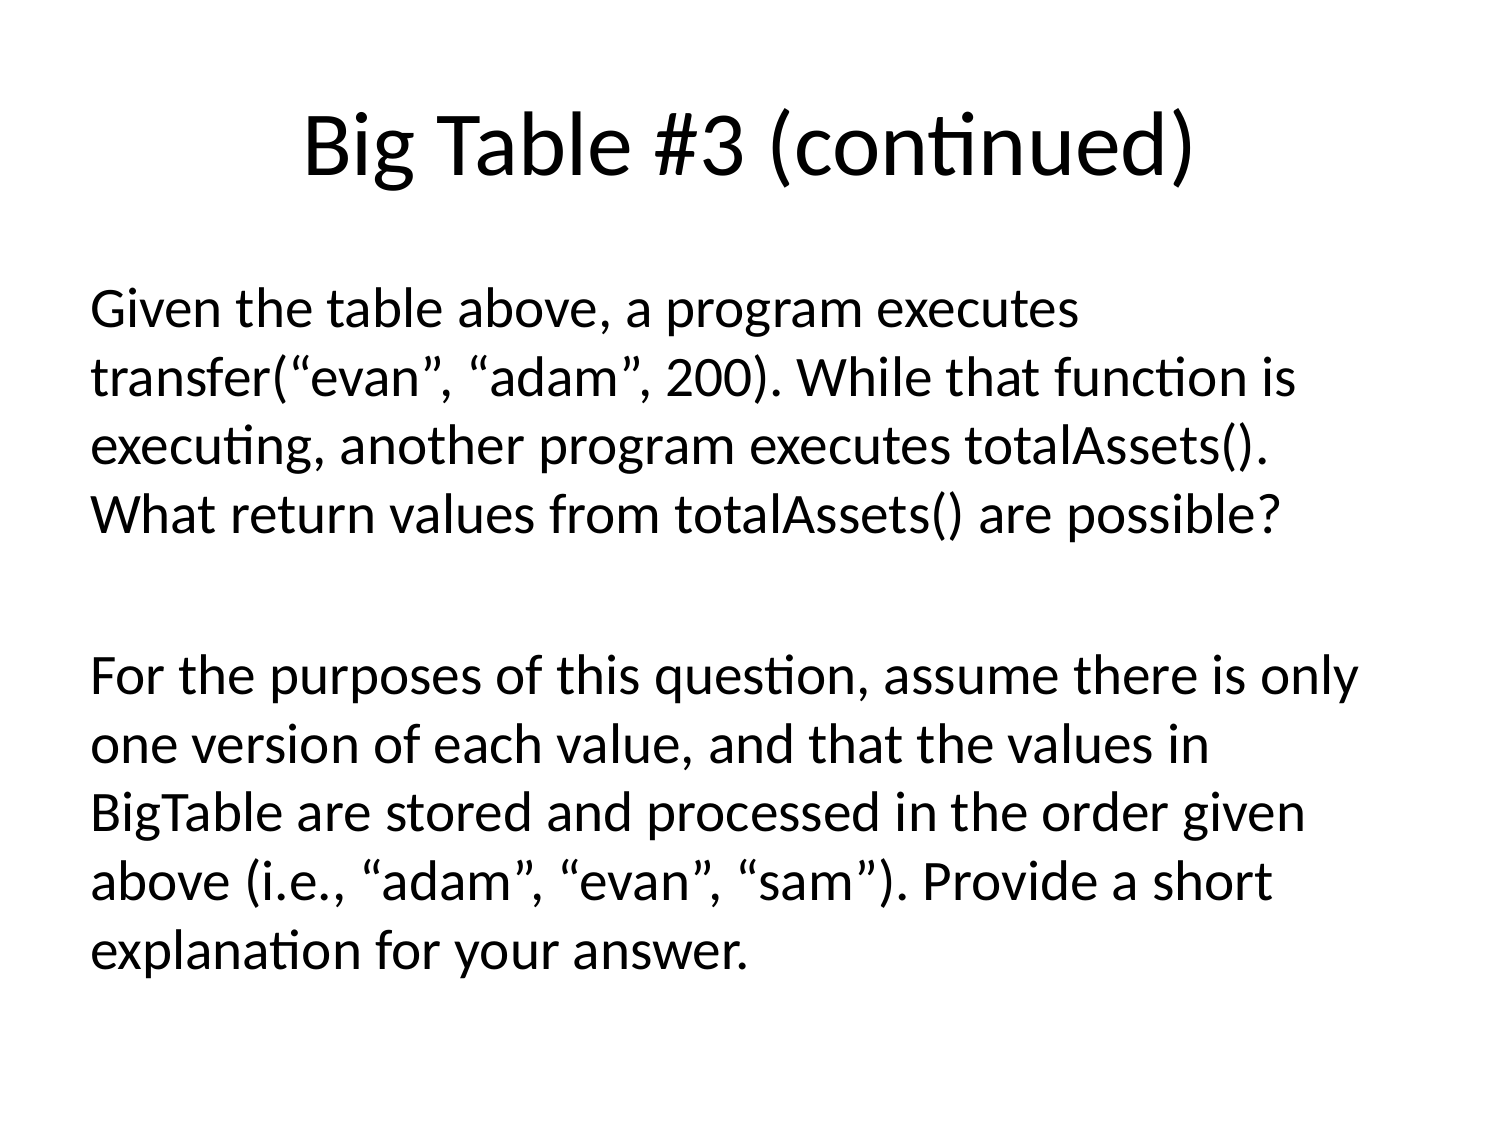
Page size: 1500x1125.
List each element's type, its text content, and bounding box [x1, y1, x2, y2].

title Big Table #3 (continued) [75, 45, 1425, 233]
list Given the table above, a program executes transfer(“evan”, “adam”, 200). While that function is executing, another program executes totalAssets(). What return values from totalAssets() are possible? For the purposes of this question, assume there is only one version of each value, and that the values in BigTable are stored and processed in the order given above (i.e., “adam”, “evan”, “sam”). Provide a short explanation for your answer. [75, 262, 1425, 1005]
